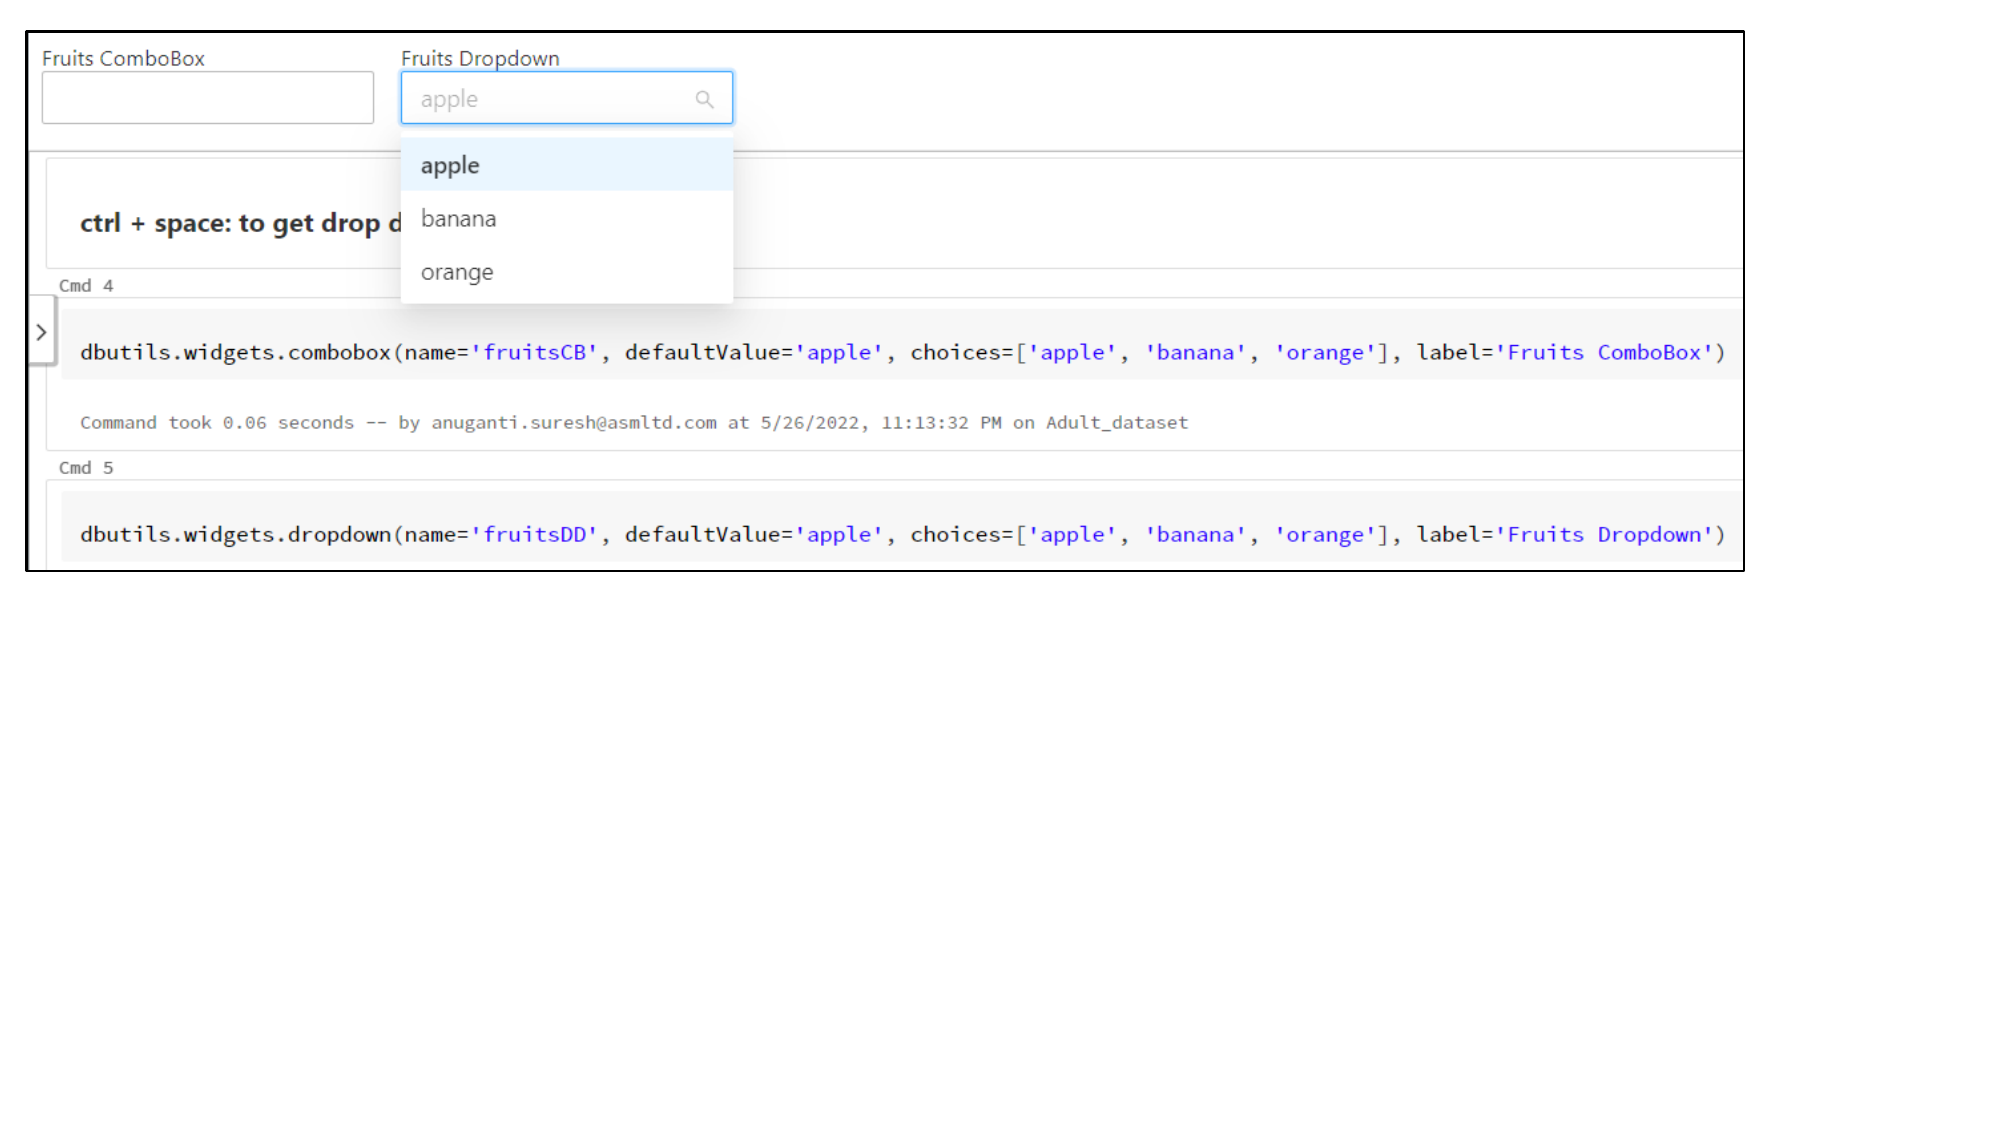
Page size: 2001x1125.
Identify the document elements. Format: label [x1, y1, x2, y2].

picture [27, 32, 1743, 570]
